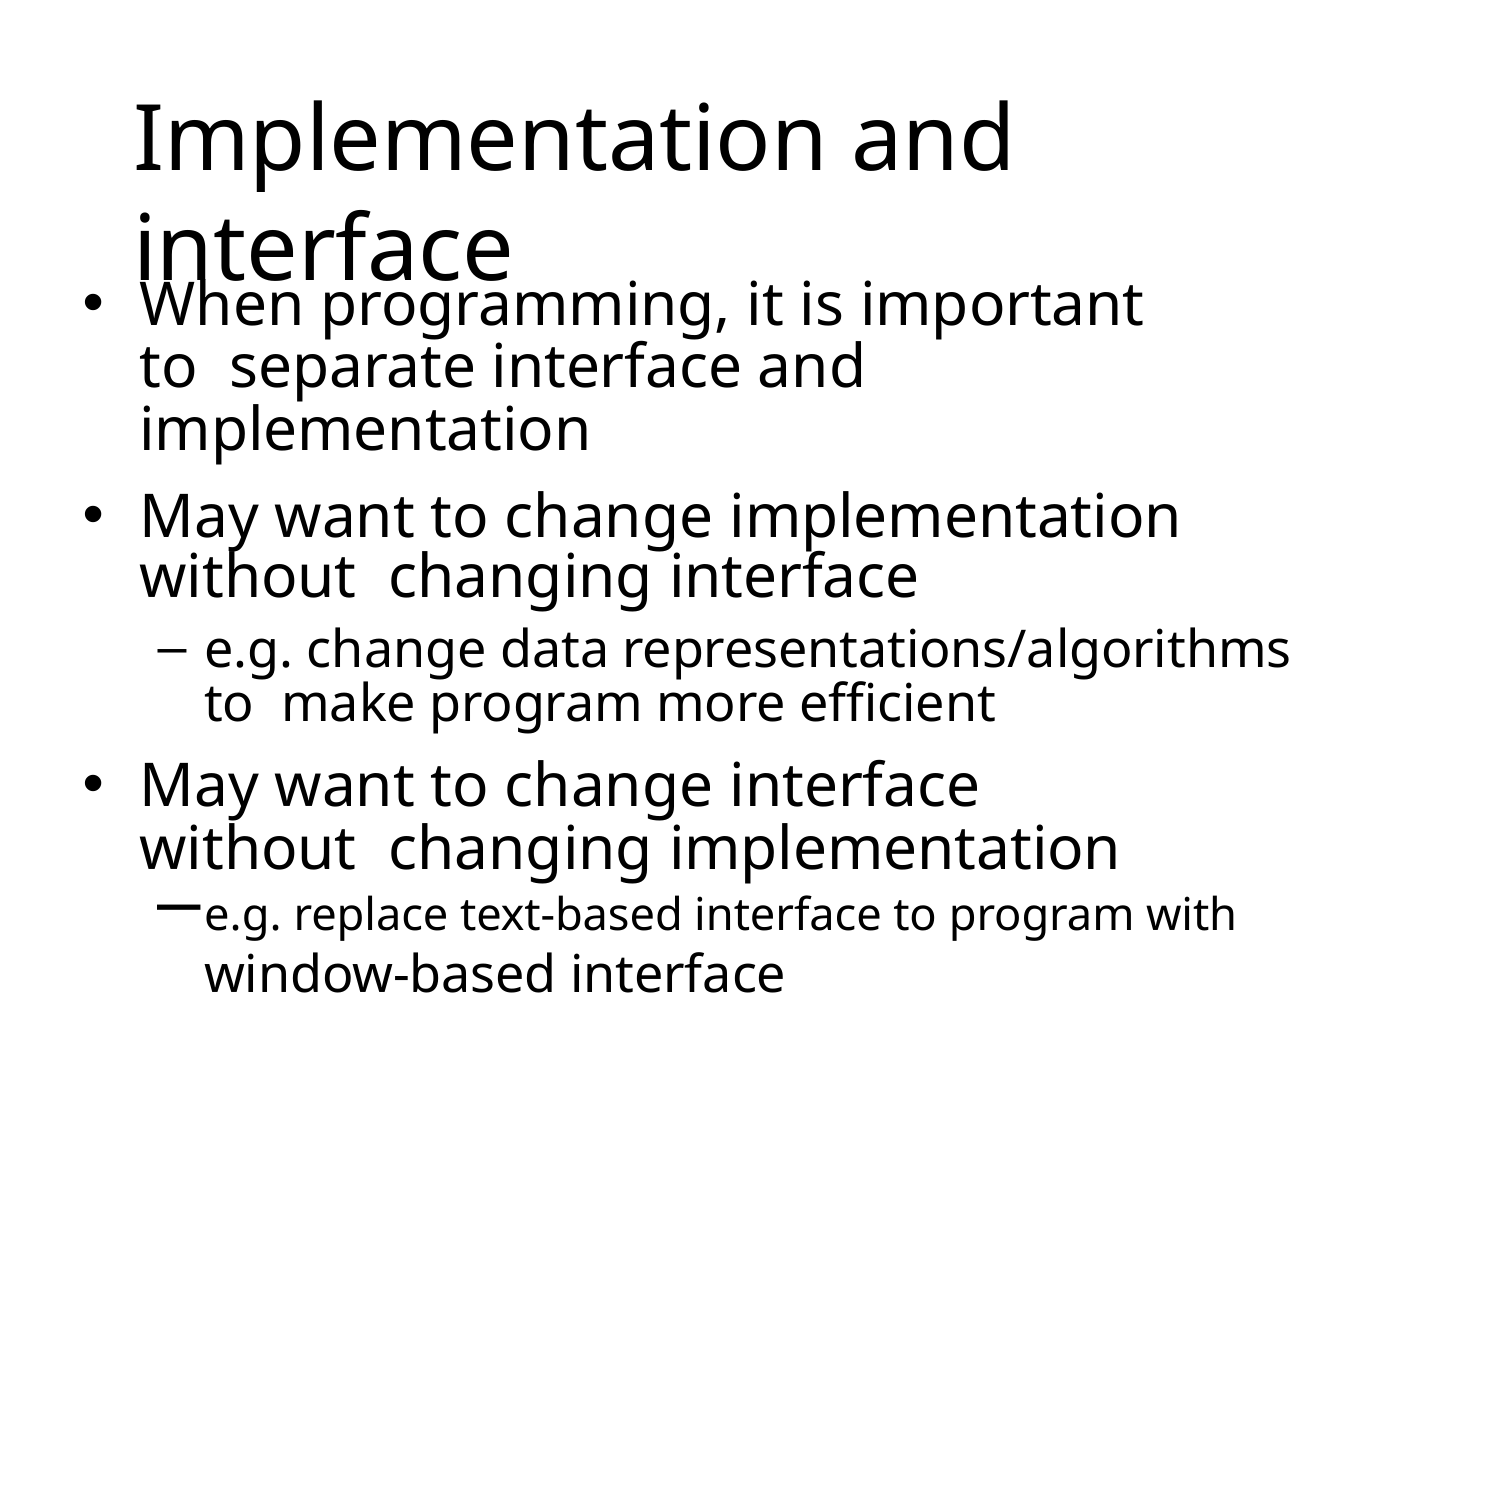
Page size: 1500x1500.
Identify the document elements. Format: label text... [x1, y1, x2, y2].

text_box When programming, it is important to separate interface and implementation May want to change implementation without changing interface e.g. change data representations/algorithms to make program more efficient May want to change interface without changing implementation e.g. replace text-based interface to program with window-based interface [80, 262, 1377, 1003]
title Implementation and interface [131, 77, 1368, 262]
